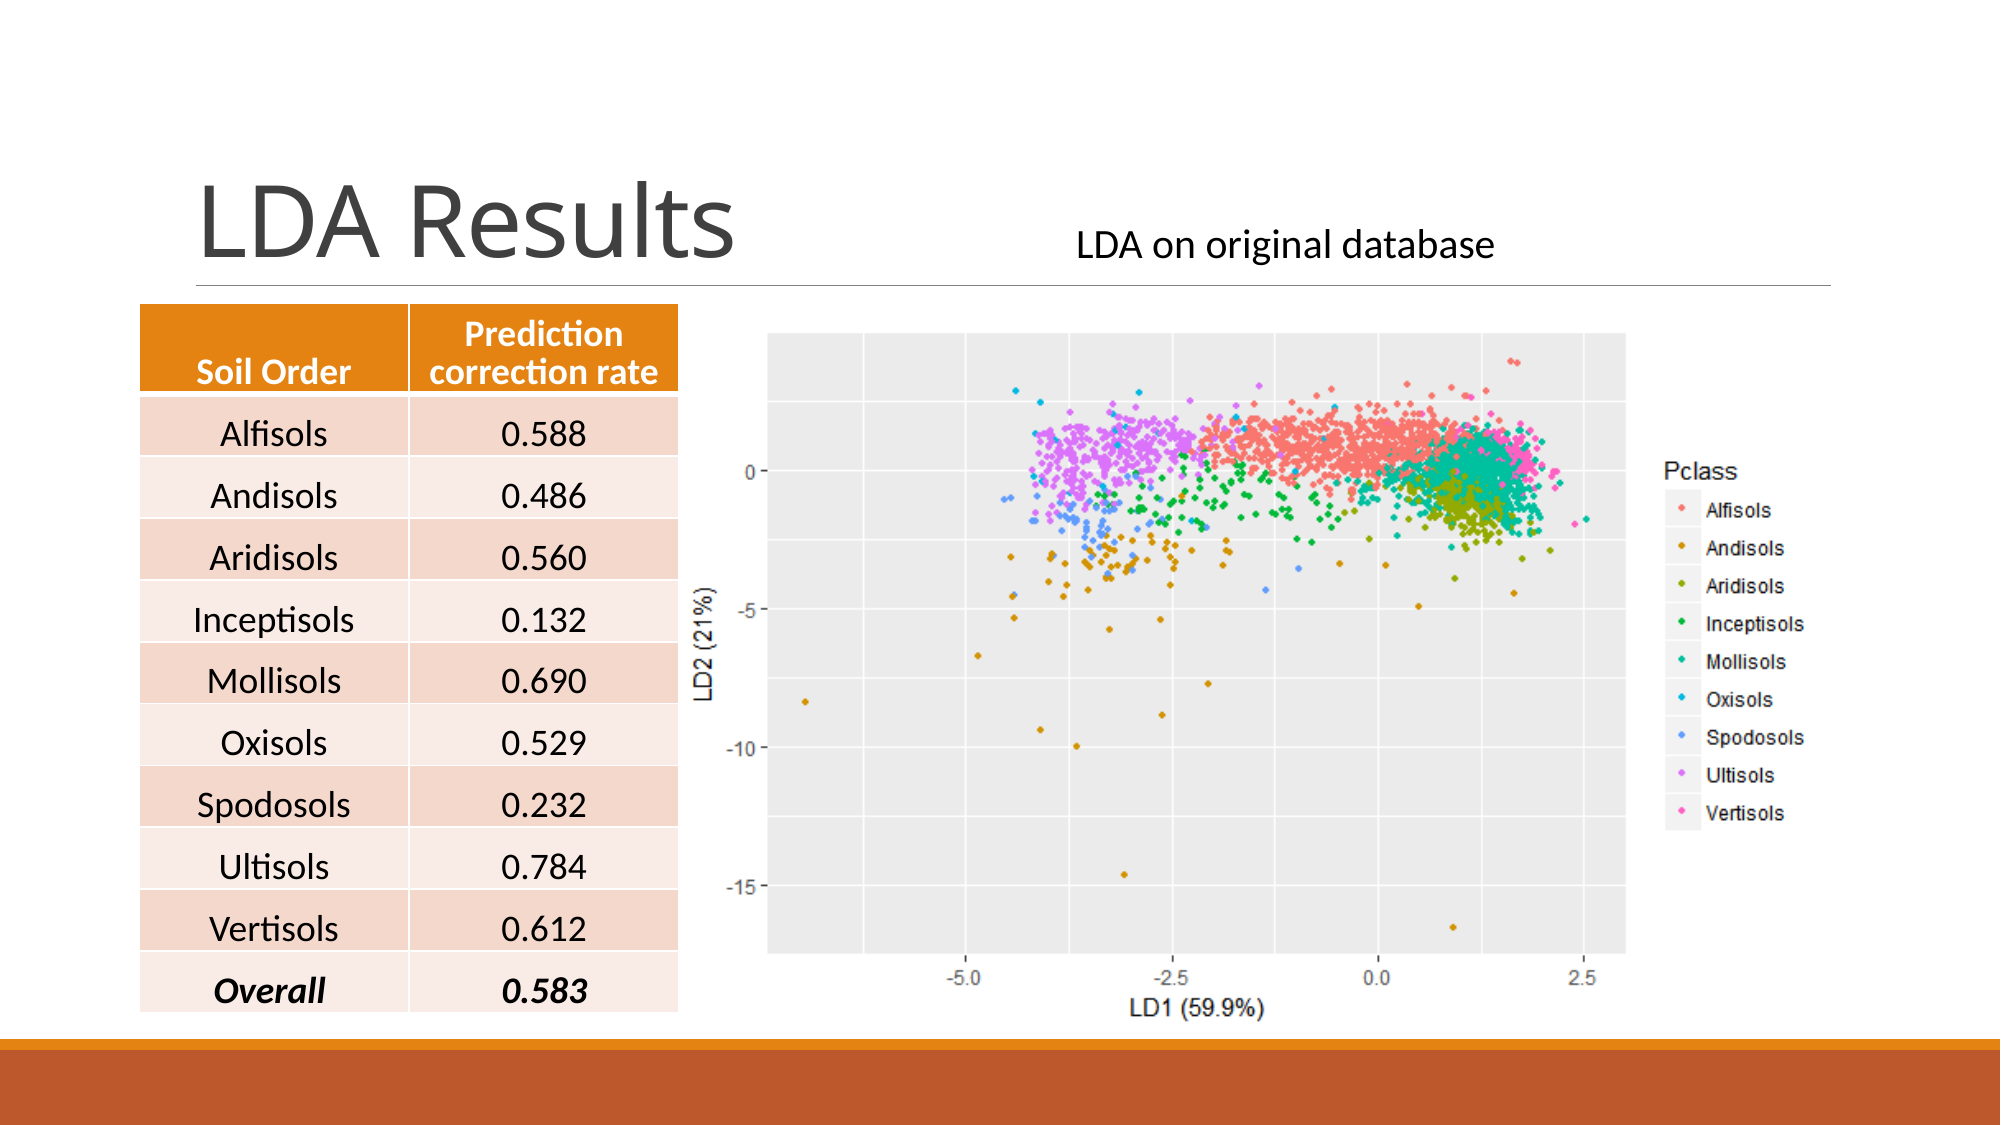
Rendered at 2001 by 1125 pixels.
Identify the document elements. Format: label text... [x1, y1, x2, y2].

title LDA Results [180, 47, 1830, 285]
table_cell 0.232 [410, 766, 675, 826]
table_cell Aridisols [140, 519, 408, 579]
table_cell Inceptisols [140, 581, 408, 641]
table_header Prediction correction rate [410, 304, 678, 391]
table_cell Alfisols [140, 397, 408, 455]
picture [678, 322, 1831, 1034]
table_cell 0.560 [410, 519, 675, 579]
table_cell Oxisols [140, 704, 408, 765]
table_cell 0.612 [410, 890, 675, 950]
table_cell Ultisols [140, 828, 408, 888]
table_cell Overall [140, 952, 408, 1012]
table_cell 0.529 [410, 704, 675, 765]
table_cell 0.132 [410, 581, 675, 641]
table_cell Andisols [140, 457, 408, 517]
table_cell Vertisols [140, 890, 408, 950]
table_cell Spodosols [140, 766, 408, 826]
table_cell 0.690 [410, 643, 675, 703]
table_header Soil Order [140, 304, 408, 391]
table_cell Mollisols [140, 643, 408, 703]
table_cell 0.588 [410, 397, 675, 455]
table_cell 0.486 [410, 457, 675, 517]
table_cell 0.784 [410, 828, 675, 888]
text_box LDA on original database [1061, 209, 1521, 274]
table_cell 0.583 [410, 952, 675, 1012]
